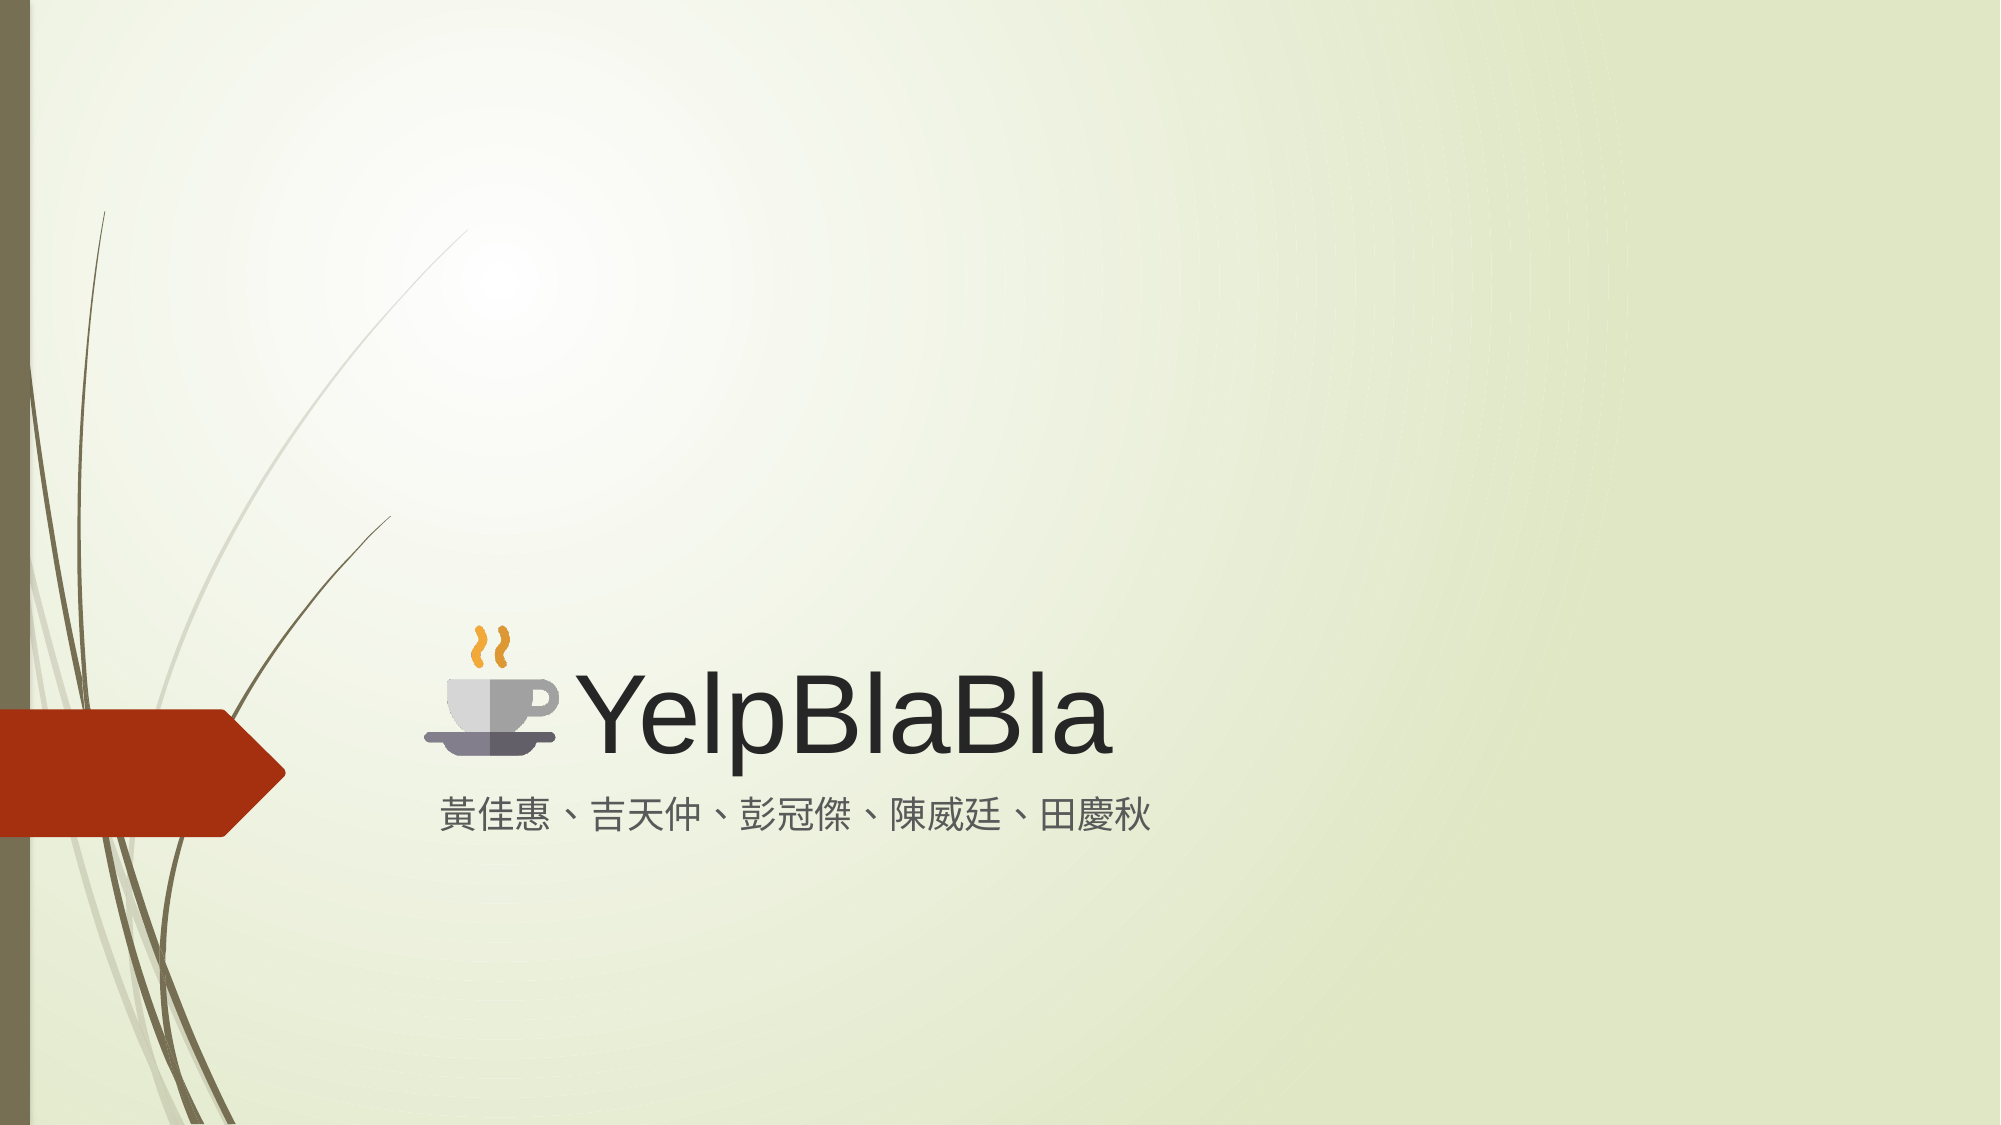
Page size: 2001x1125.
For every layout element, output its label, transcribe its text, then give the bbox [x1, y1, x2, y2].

subtitle 黃佳惠、吉天仲、彭冠傑、陳威廷、田慶秋 [424, 783, 1888, 969]
picture [424, 623, 559, 758]
title YelpBlaBla [558, 412, 1888, 783]
